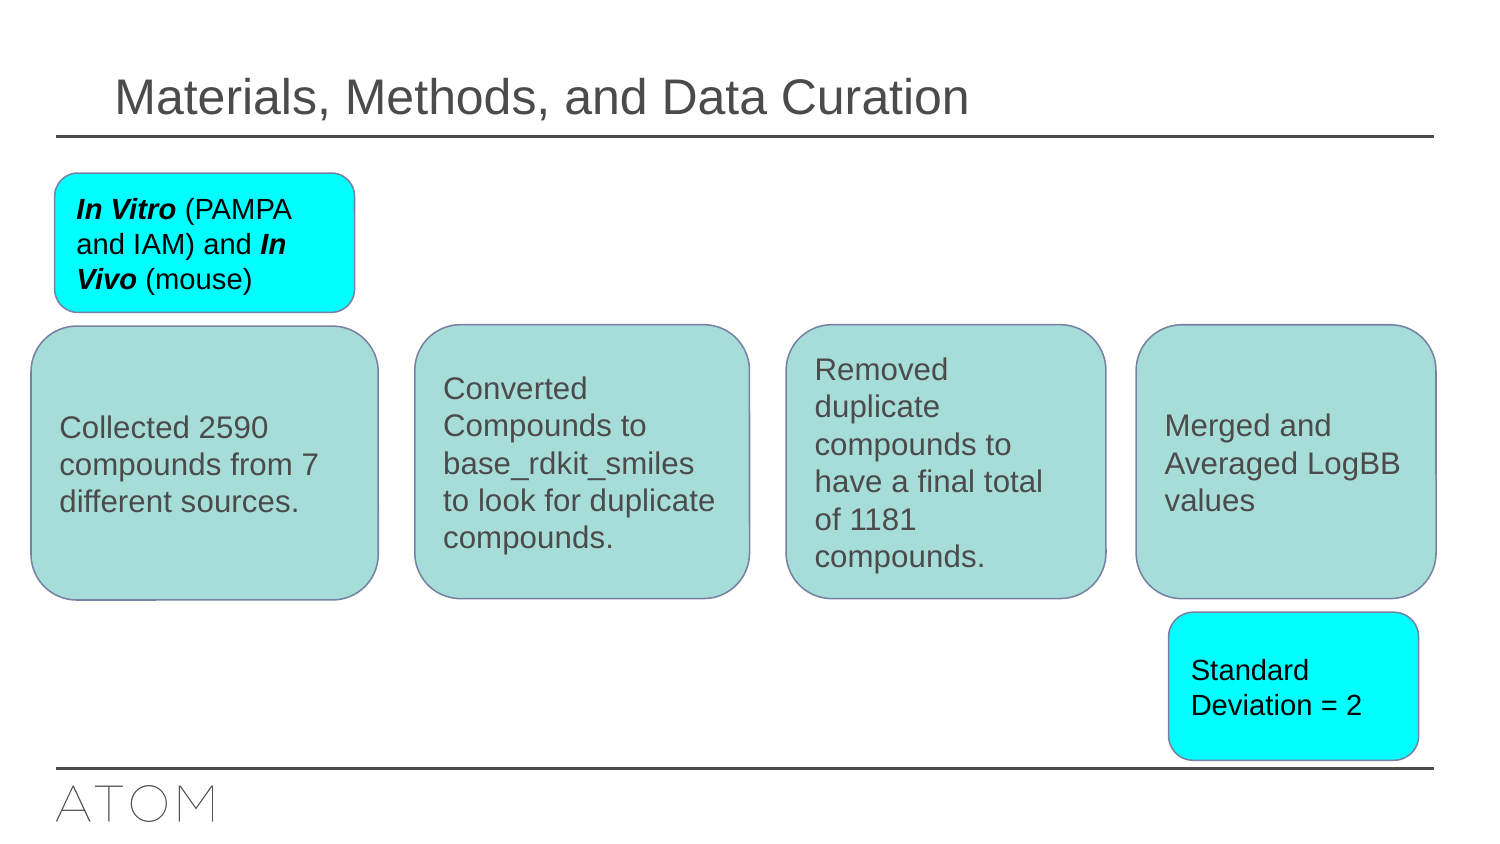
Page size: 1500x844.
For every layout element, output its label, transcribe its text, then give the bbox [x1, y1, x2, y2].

title Materials, Methods, and Data Curation [103, 63, 1397, 133]
text_box In Vitro (PAMPA and IAM) and In Vivo (mouse) [54, 173, 355, 313]
text_box Removed duplicate compounds to have a final total of 1181 compounds. [786, 324, 1106, 599]
text_box Standard Deviation = 2 [1168, 612, 1419, 761]
text_box Converted Compounds to base_rdkit_smiles to look for duplicate compounds. [414, 324, 750, 599]
picture [56, 785, 213, 822]
text_box Merged and Averaged LogBB values [1136, 324, 1437, 599]
text_box Collected 2590 compounds from 7 different sources. [31, 326, 379, 601]
